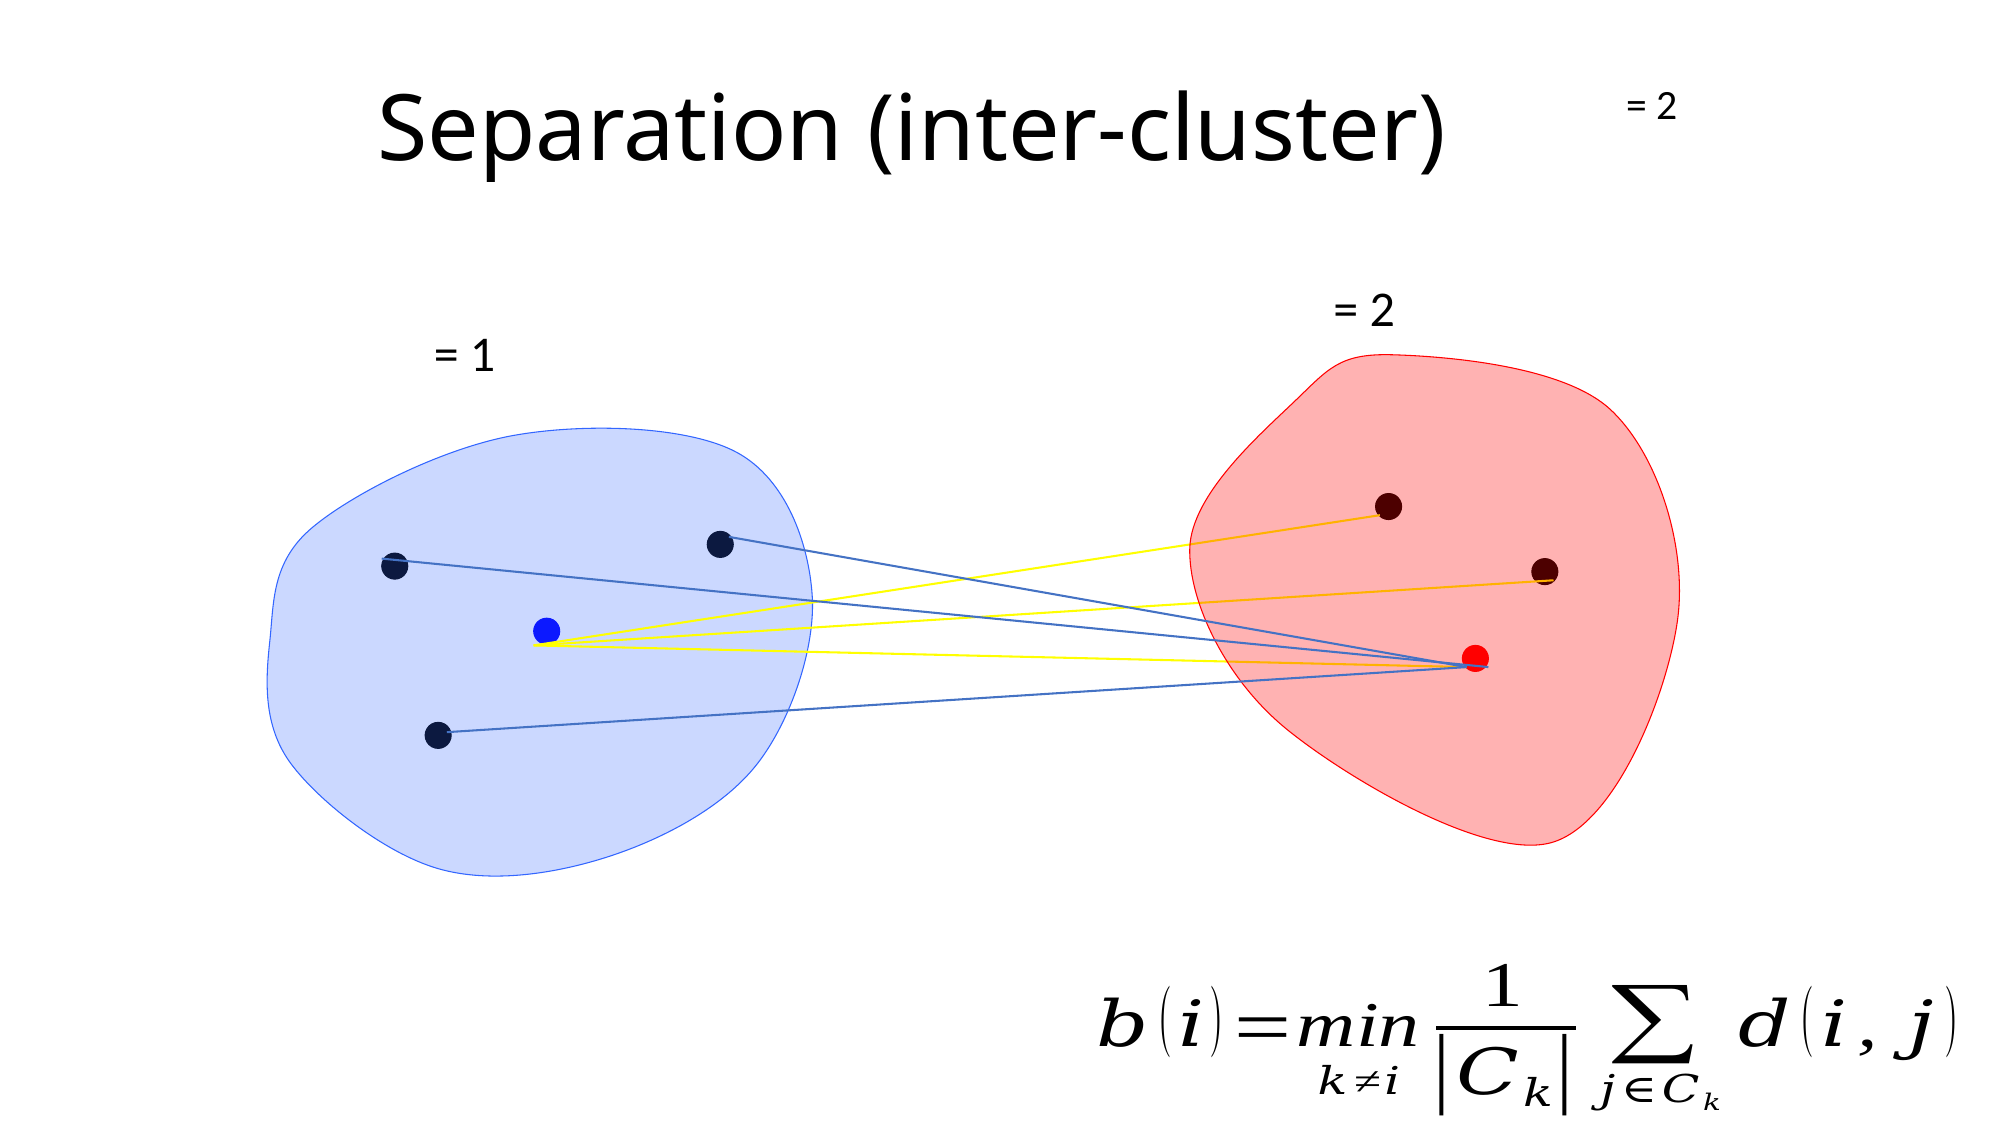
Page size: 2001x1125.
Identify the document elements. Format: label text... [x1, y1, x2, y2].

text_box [533, 515, 1380, 558]
text_box [1197, 354, 1681, 846]
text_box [728, 536, 1467, 558]
text_box [266, 427, 793, 877]
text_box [1489, 580, 1554, 646]
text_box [381, 558, 1489, 668]
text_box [446, 666, 1467, 733]
title Separation (inter-cluster) [362, 37, 1638, 225]
